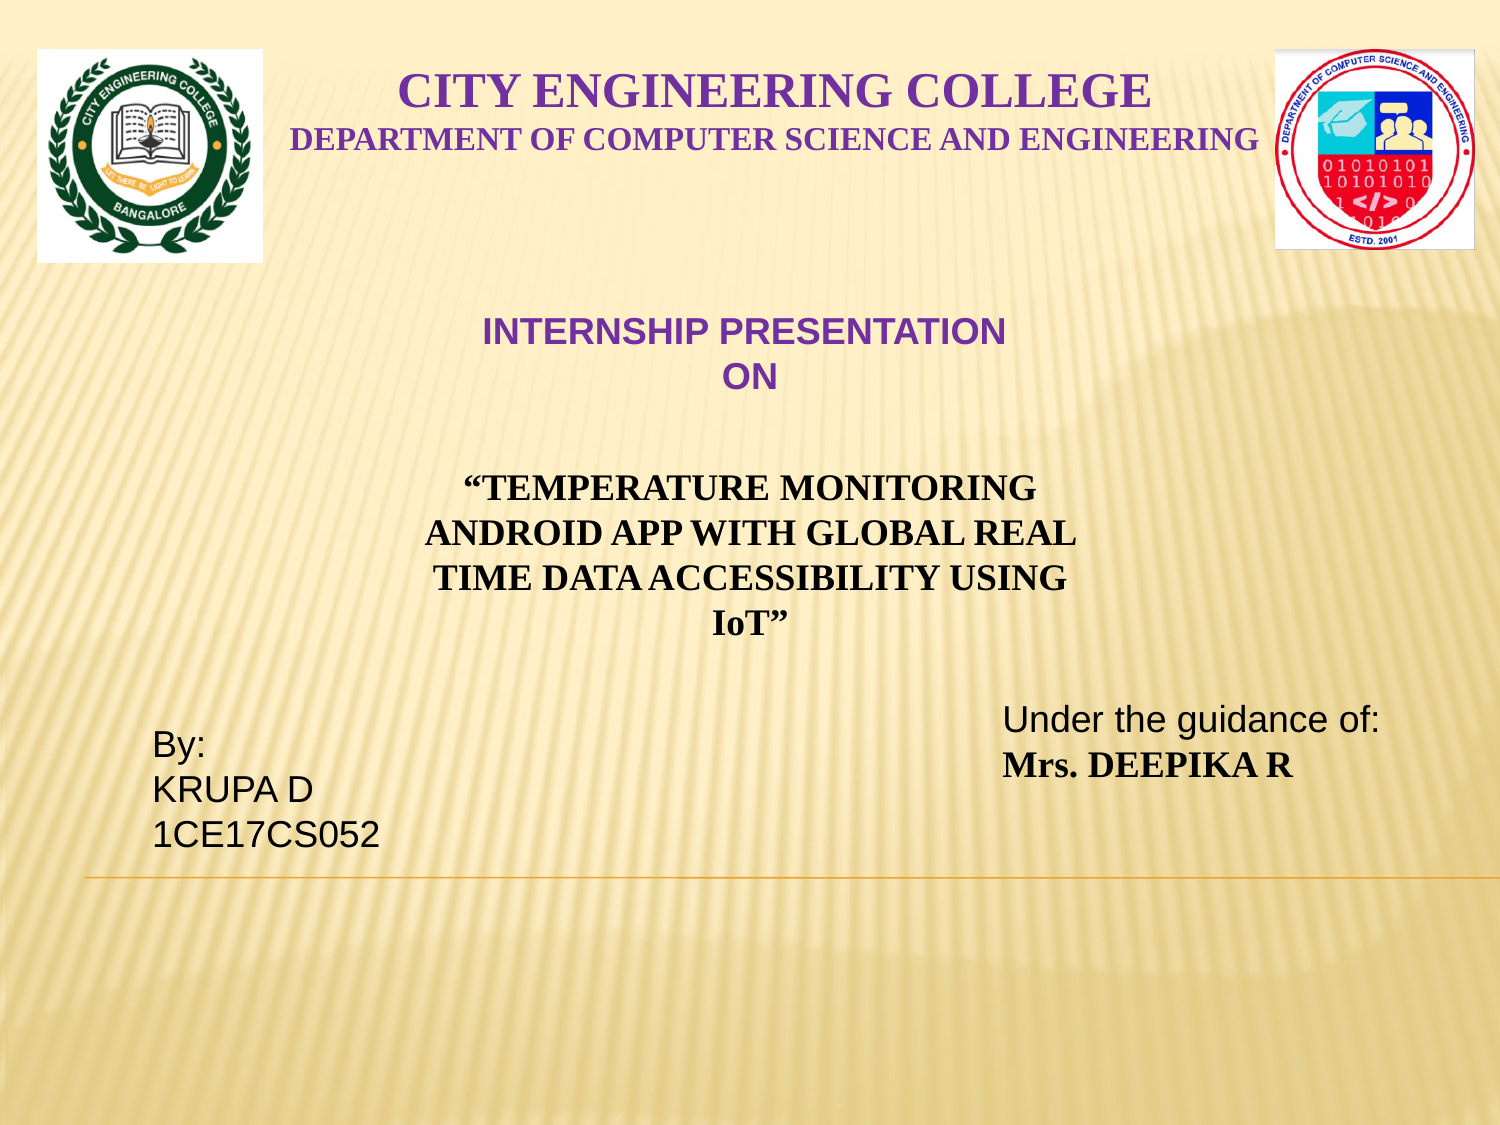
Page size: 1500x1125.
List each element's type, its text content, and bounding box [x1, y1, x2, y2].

text_box CITY ENGINEERING COLLEGE DEPARTMENT OF COMPUTER SCIENCE AND ENGINEERING [263, 49, 1272, 165]
picture [1274, 49, 1476, 251]
text_box Under the guidance of: Mrs. DEEPIKA R [987, 687, 1463, 883]
text_box “TEMPERATURE MONITORING ANDROID APP WITH GLOBAL REAL TIME DATA ACCESSIBILITY USING IoT” [387, 455, 1113, 741]
text_box INTERNSHIP PRESENTATION ON [350, 299, 1150, 405]
picture [37, 49, 263, 263]
text_box By: KRUPA D 1CE17CS052 [137, 712, 513, 863]
